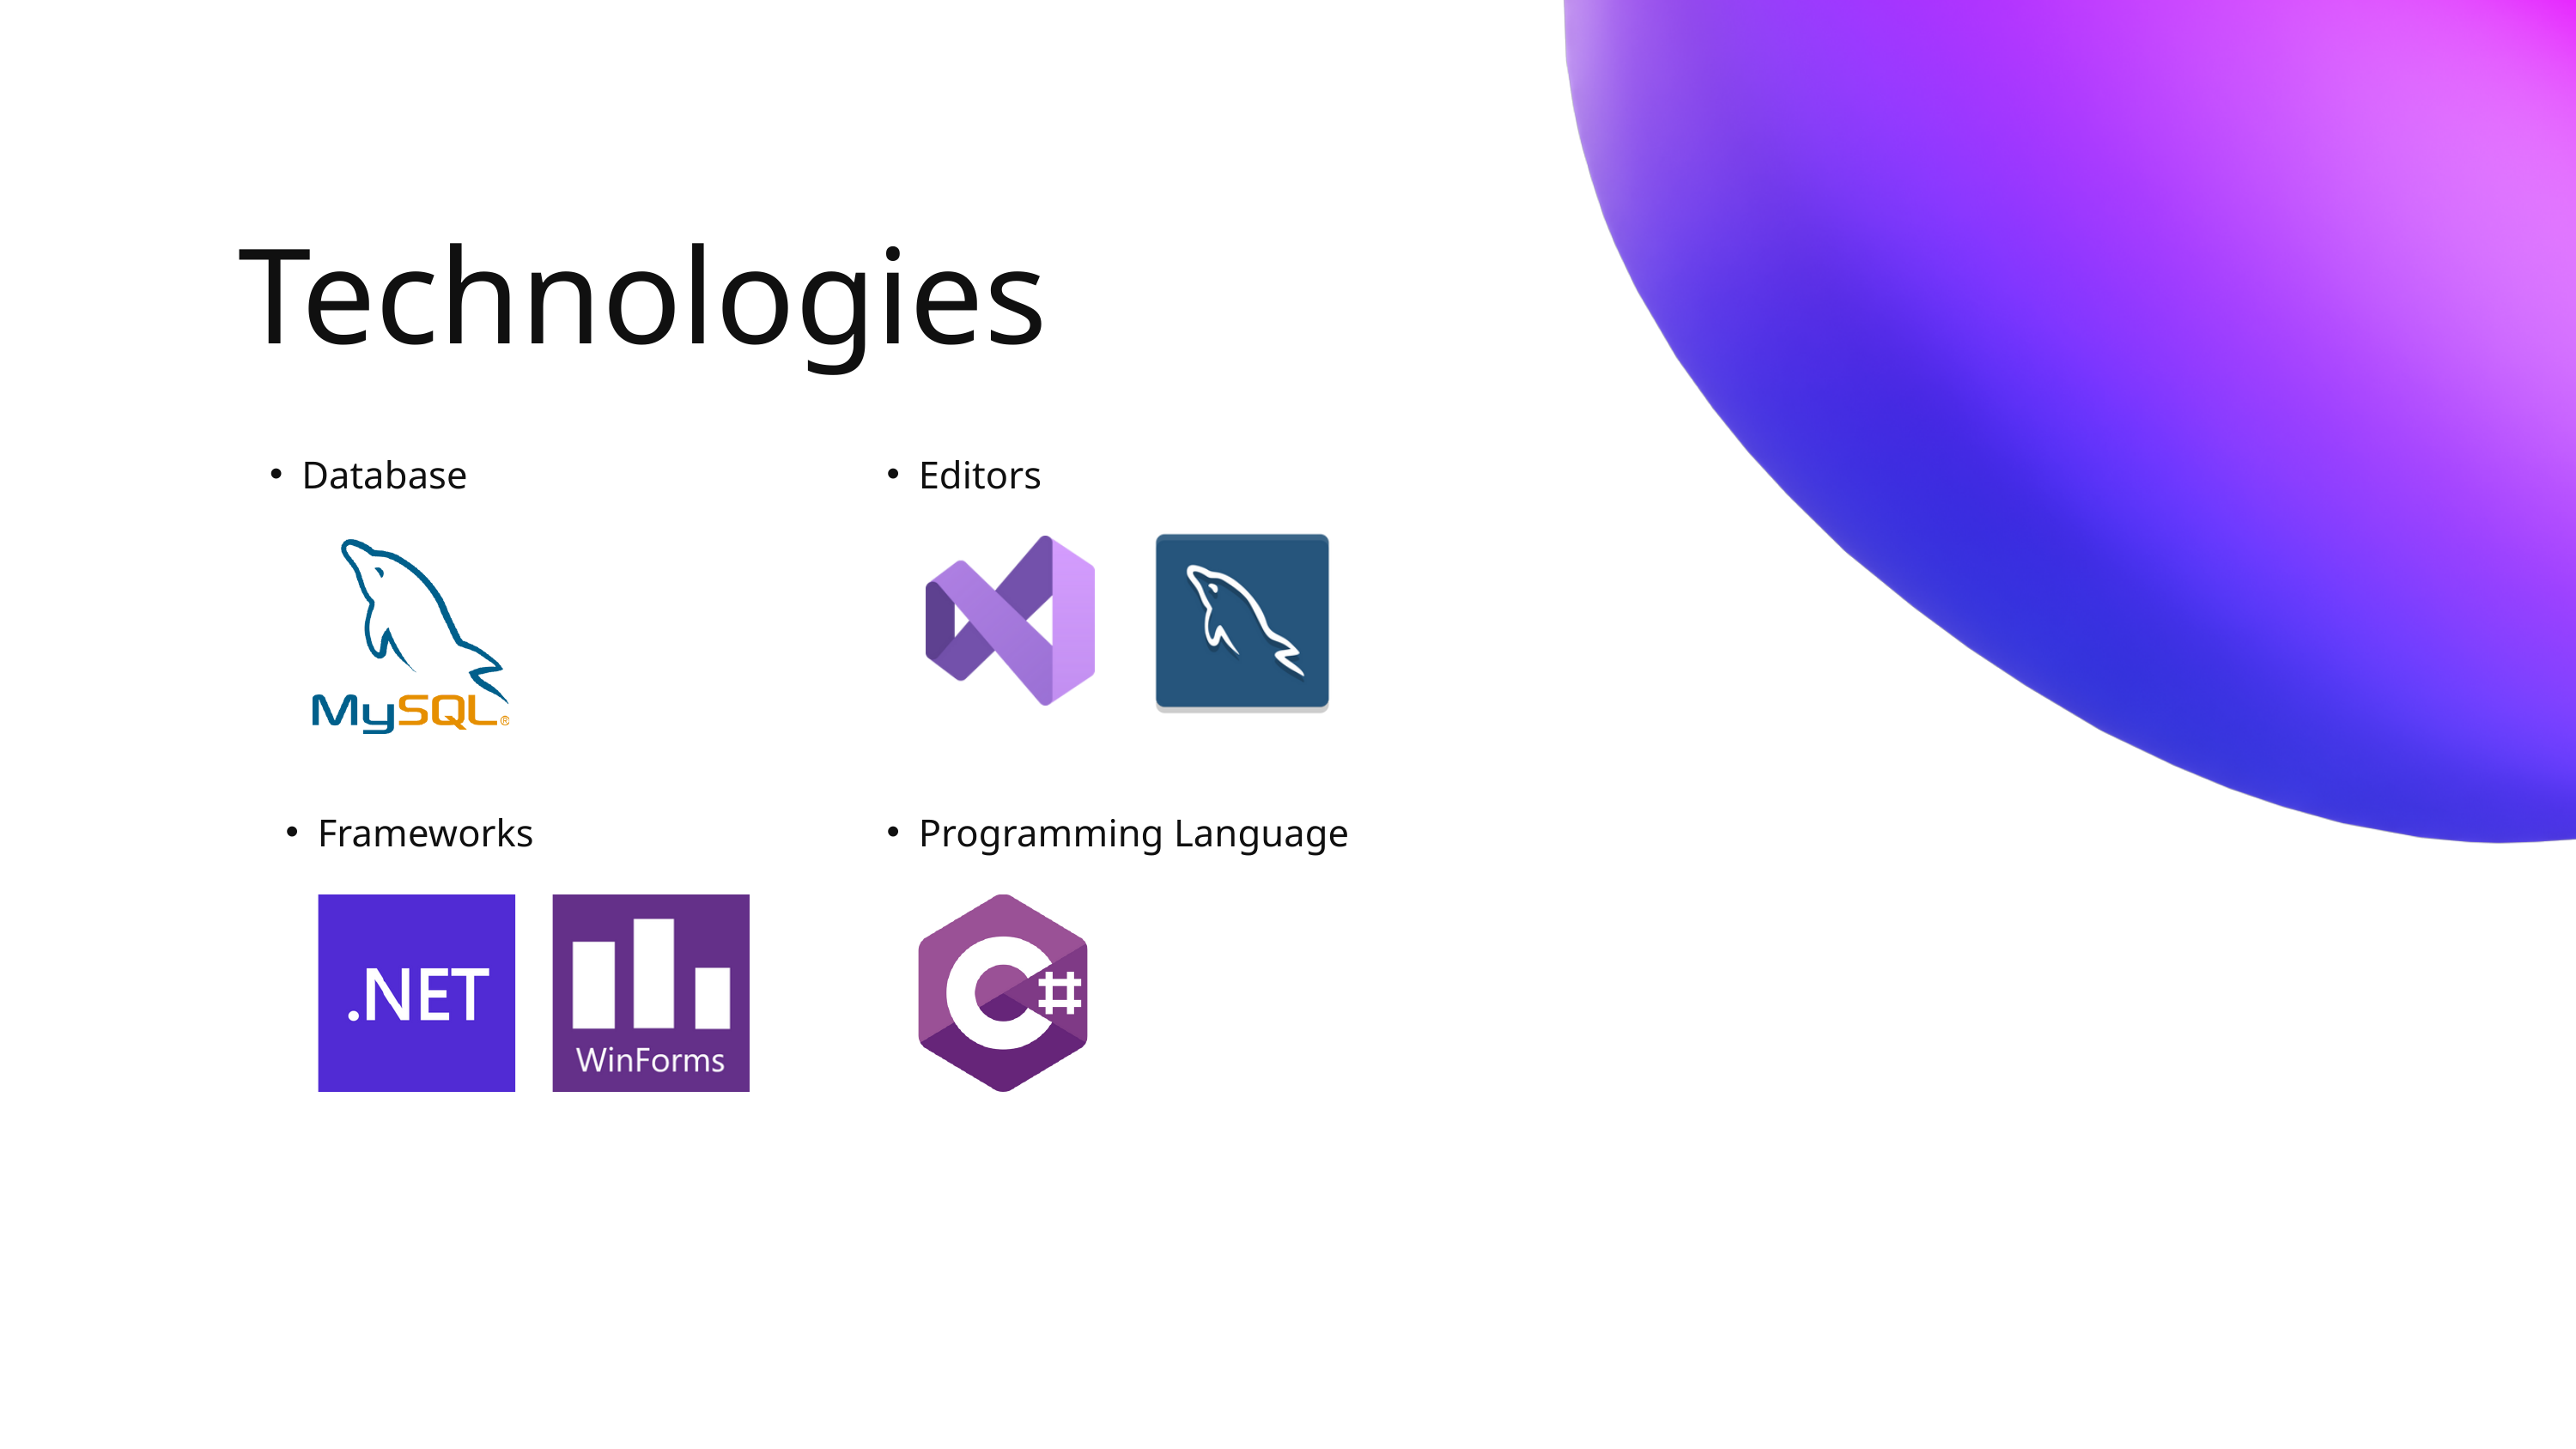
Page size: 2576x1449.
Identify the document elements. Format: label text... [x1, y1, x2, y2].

text_box Editors [854, 443, 1242, 496]
text_box Database [238, 443, 510, 496]
text_box [918, 894, 1088, 1092]
text_box [318, 894, 516, 1092]
text_box [1556, 0, 2576, 853]
text_box Programming Language [854, 802, 1439, 855]
text_box [1144, 522, 1341, 719]
text_box [926, 536, 1095, 706]
text_box Frameworks [253, 802, 580, 855]
text_box Technologies [238, 211, 1439, 371]
text_box [552, 894, 750, 1092]
text_box [312, 536, 510, 734]
